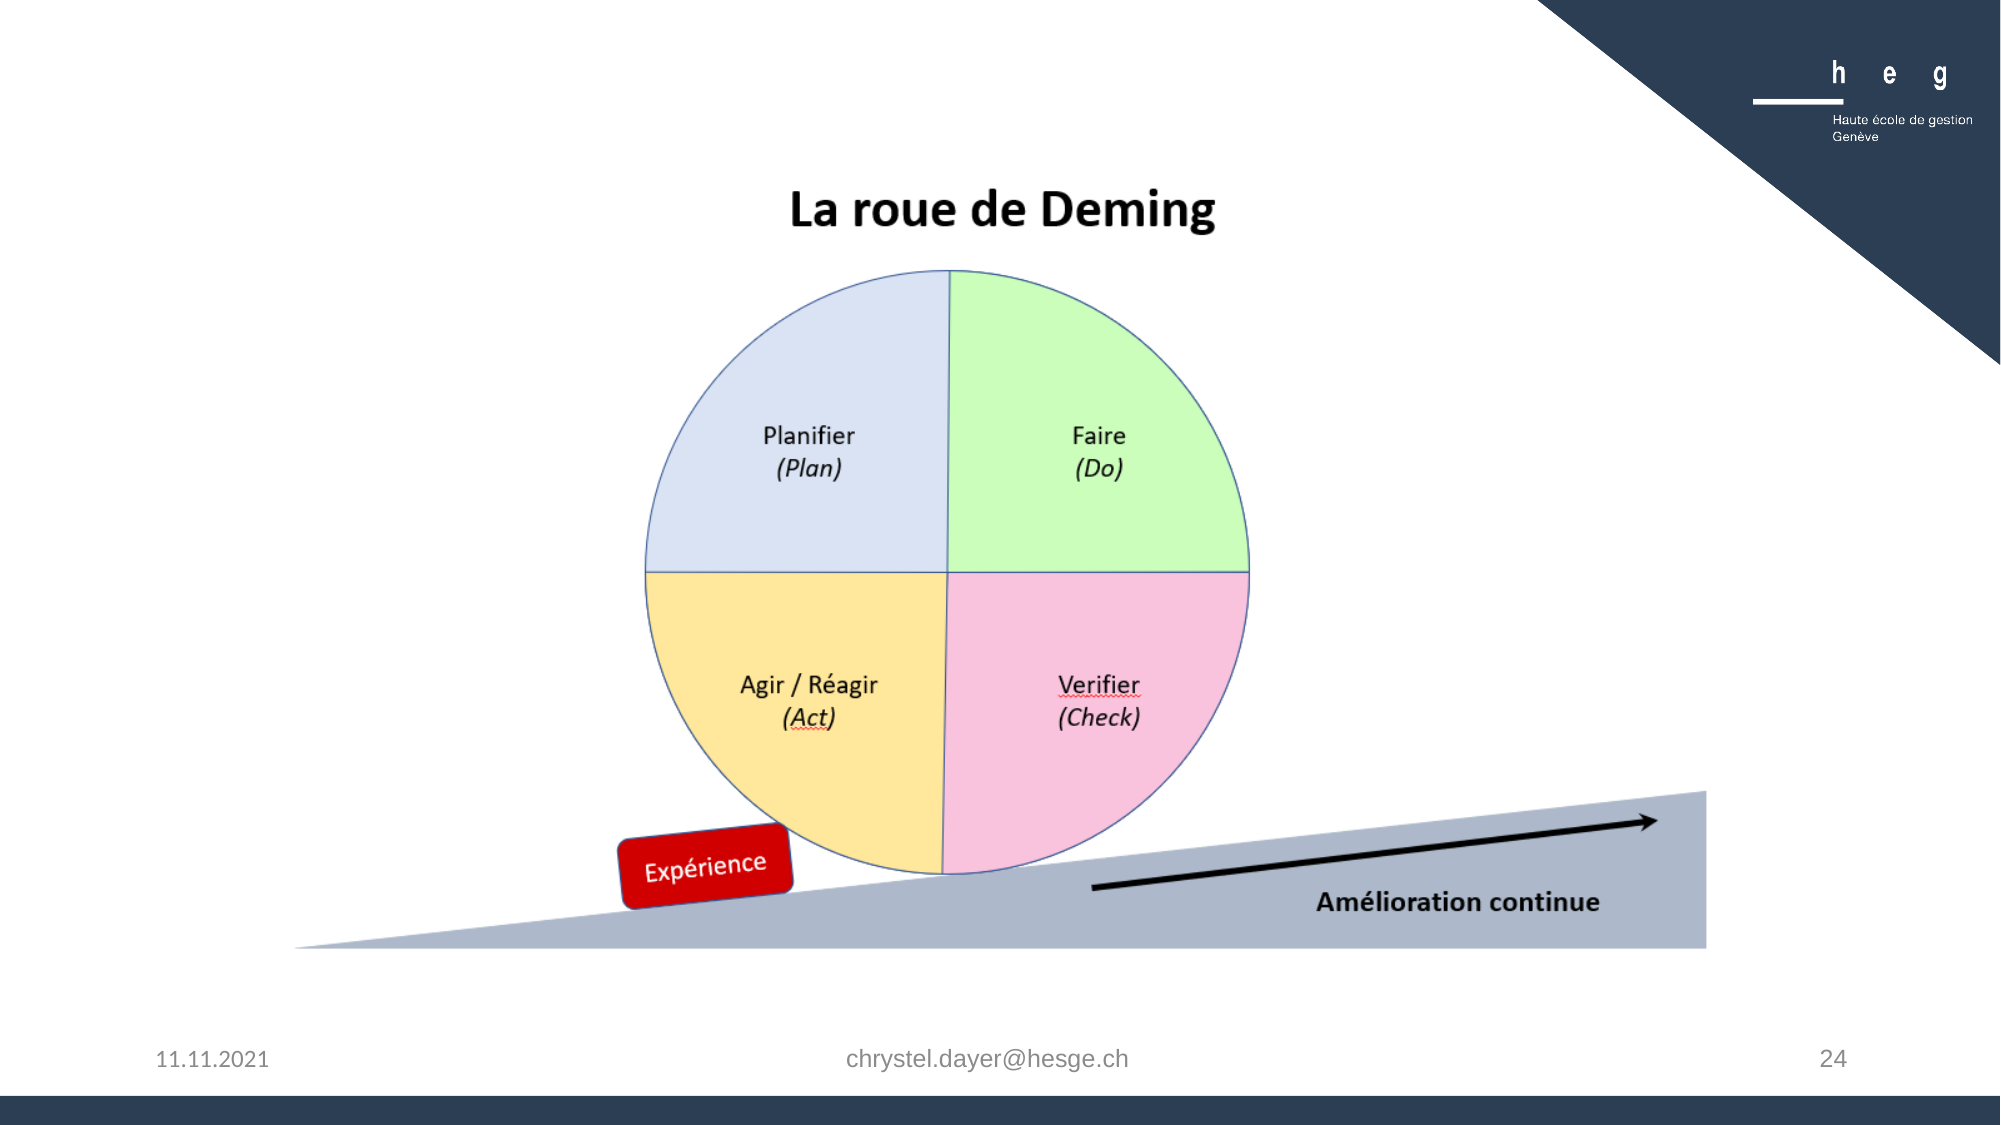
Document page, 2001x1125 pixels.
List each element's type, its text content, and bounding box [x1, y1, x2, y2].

picture [286, 170, 1714, 955]
footer chrystel.dayer@hesge.ch [650, 1027, 1326, 1088]
slide_number 24 [1412, 1027, 1863, 1088]
picture [1753, 60, 1972, 141]
